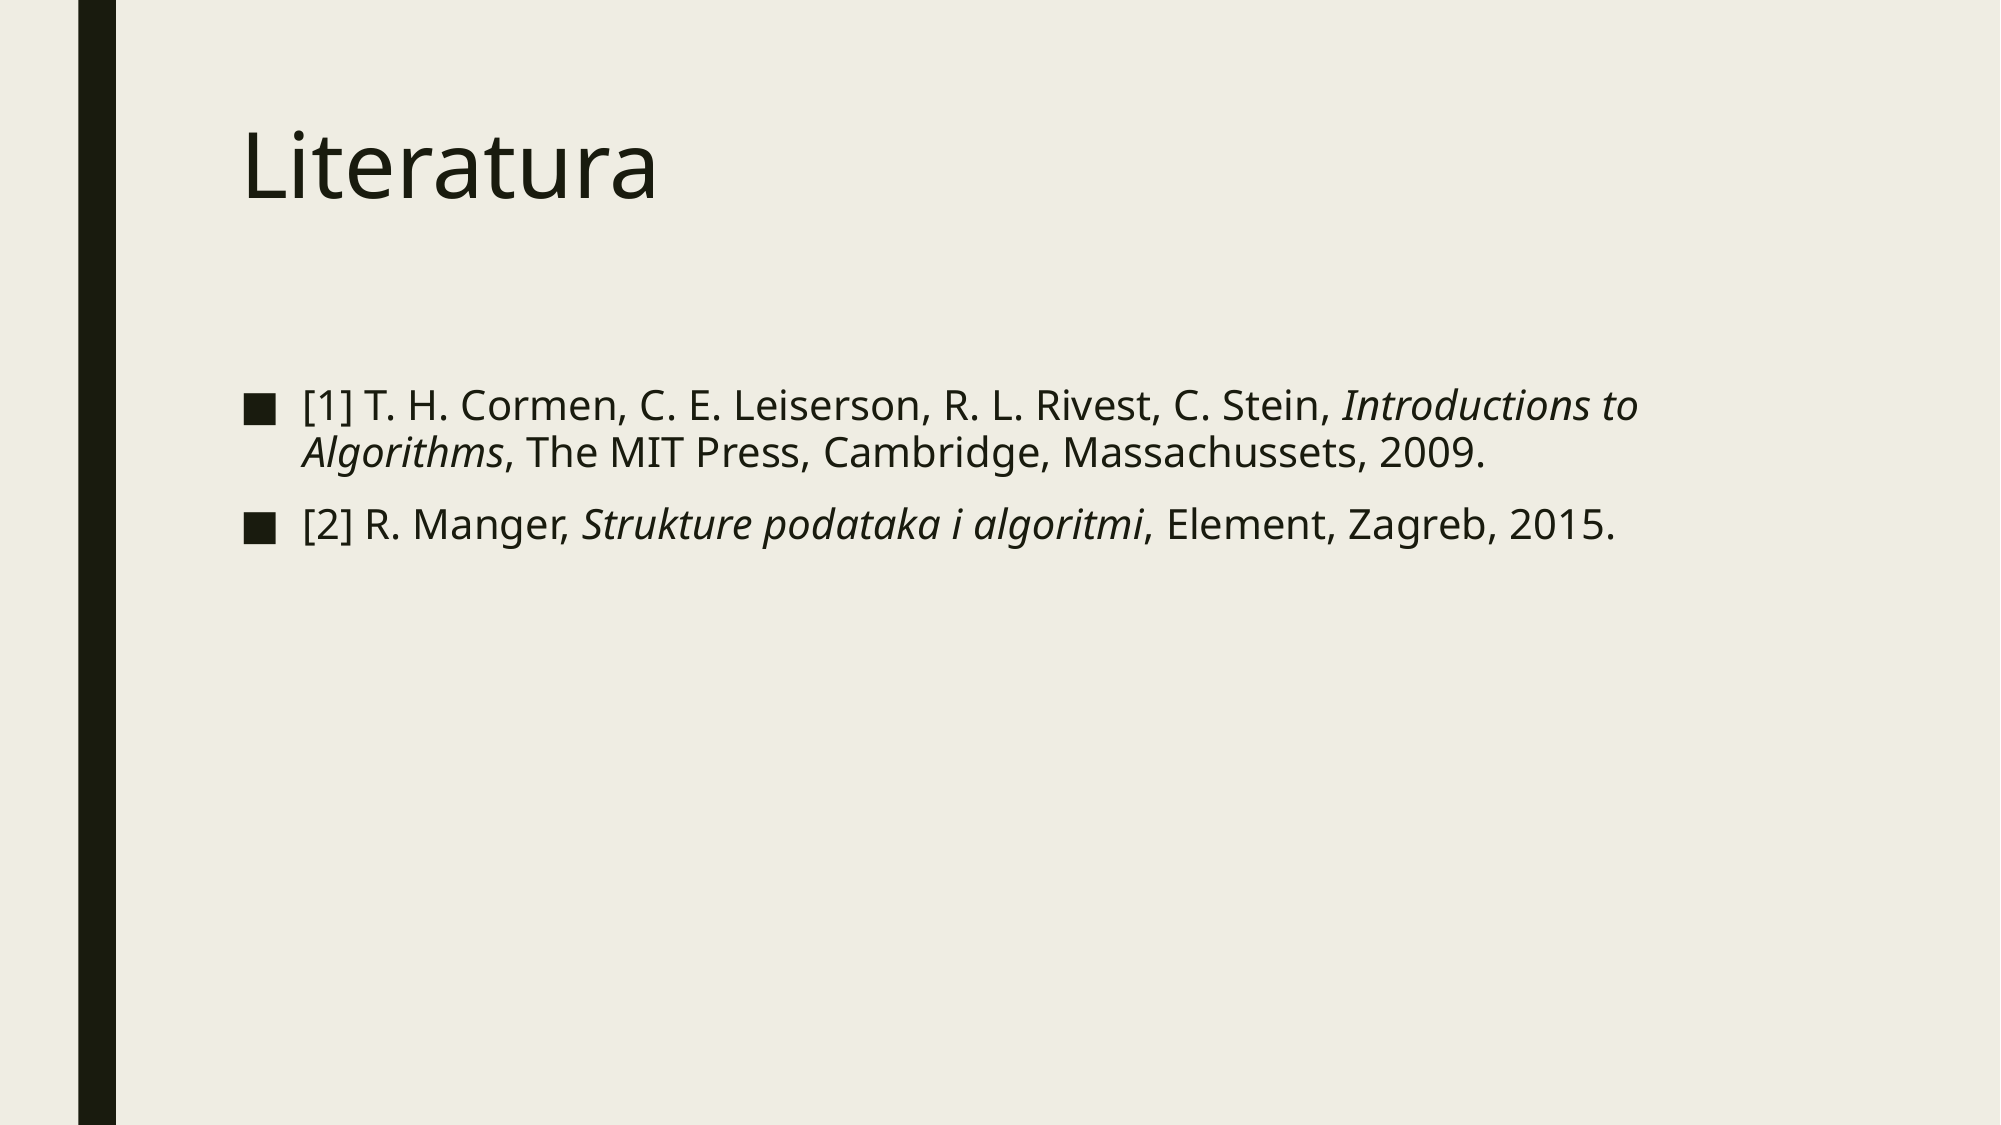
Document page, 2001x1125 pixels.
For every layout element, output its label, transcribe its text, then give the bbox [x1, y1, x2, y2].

list [1] T. H. Cormen, C. E. Leiserson, R. L. Rivest, C. Stein, Introductions to Algorithms, The MIT Press, Cambridge, Massachussets, 2009. [2] R. Manger, Strukture podataka i algoritmi, Element, Zagreb, 2015. [225, 375, 1800, 963]
title Literatura [225, 112, 1800, 357]
